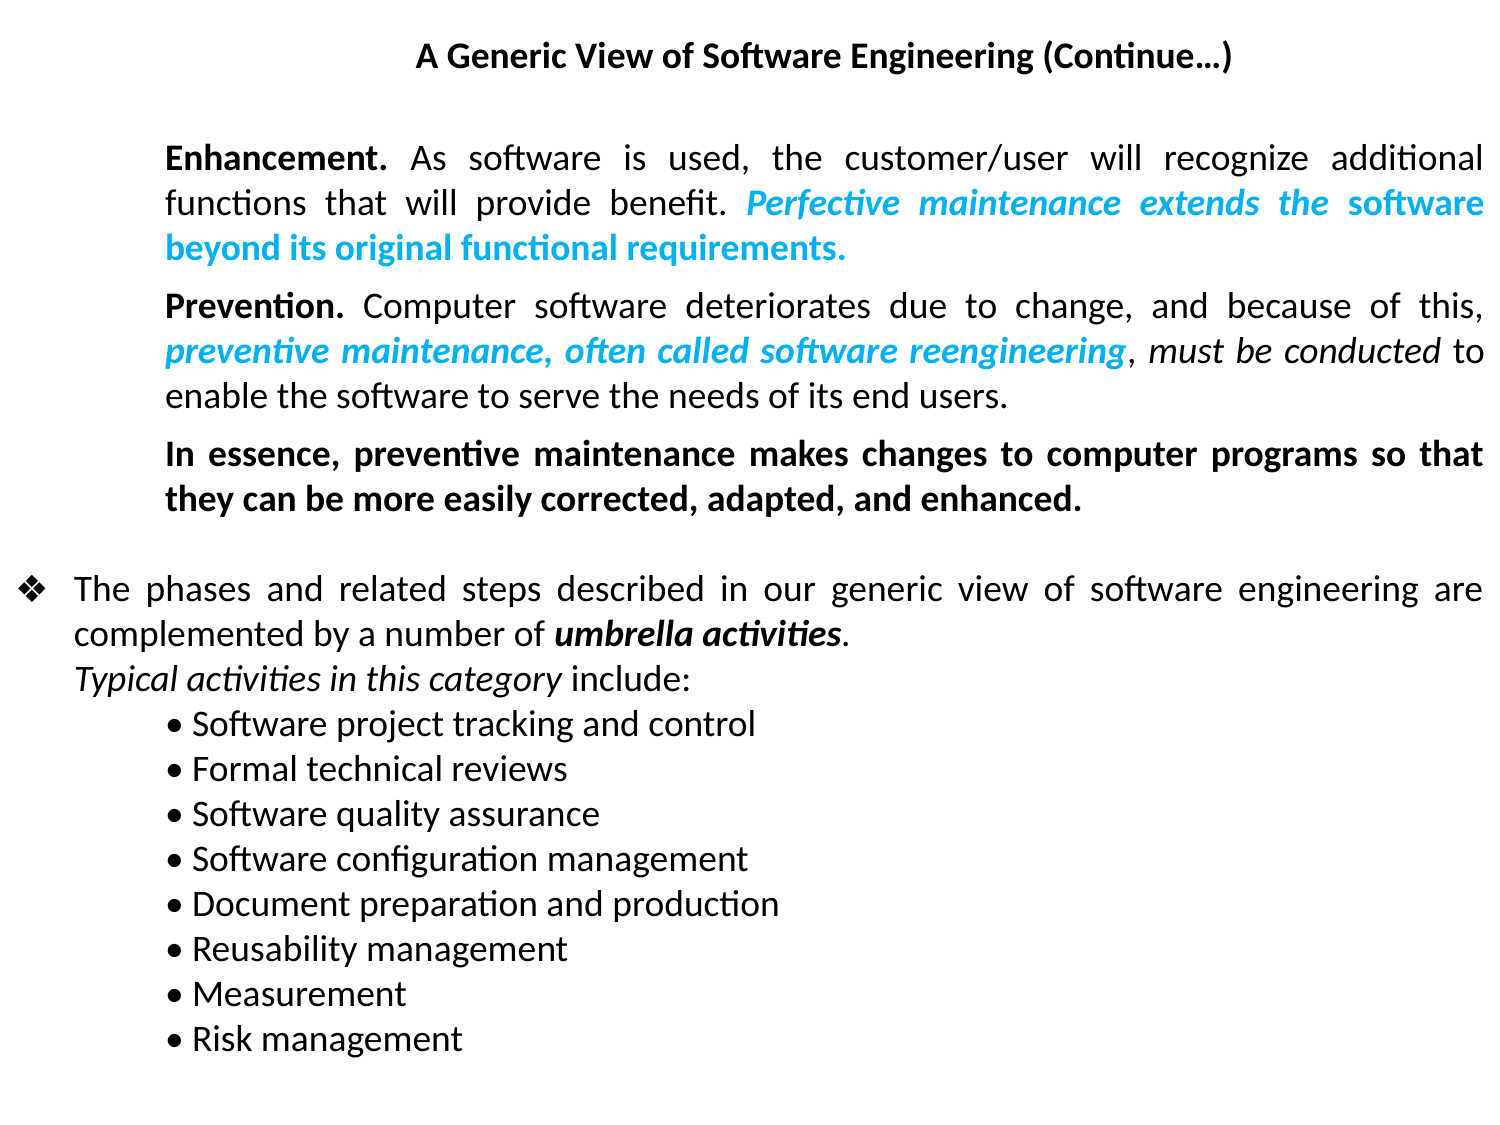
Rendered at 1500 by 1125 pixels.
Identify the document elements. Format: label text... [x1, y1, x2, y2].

text_box A Generic View of Software Engineering (Continue…) Enhancement. As software is used, the customer/user will recognize additional functions that will provide benefit. Perfective maintenance extends the software beyond its original functional requirements. Prevention. Computer software deteriorates due to change, and because of this, preventive maintenance, often called software reengineering, must be conducted to enable the software to serve the needs of its end users. In essence, preventive maintenance makes changes to computer programs so that they can be more easily corrected, adapted, and enhanced. The phases and related steps described in our generic view of software engineering are complemented by a number of umbrella activities. Typical activities in this category include: • Software project tracking and control • Formal technical reviews • Software quality assurance • Software configuration management • Document preparation and production • Reusability management • Measurement • Risk management [0, 23, 1500, 1066]
